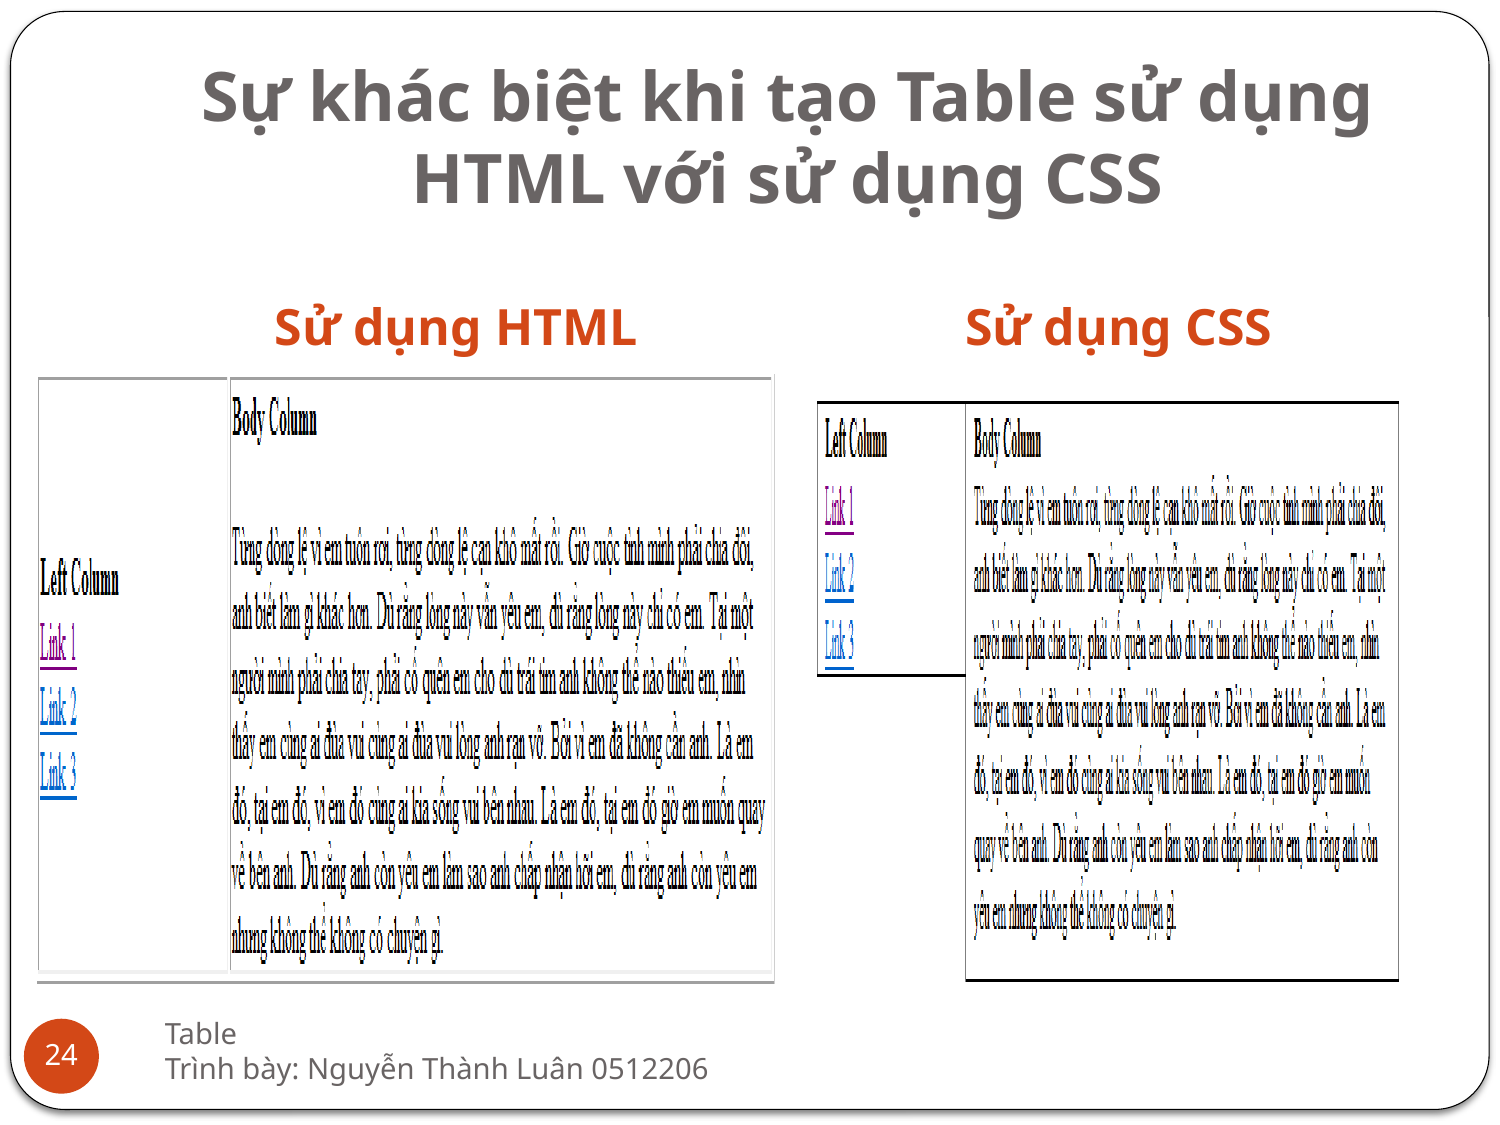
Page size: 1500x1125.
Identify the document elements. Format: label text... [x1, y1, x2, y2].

slide_number 24 [23, 1018, 99, 1094]
list Sử dụng CSS [811, 236, 1426, 362]
title Sự khác biệt khi tạo Table sử dụng HTML với sử dụng CSS [150, 44, 1425, 233]
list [812, 362, 1426, 1076]
footer Table Trình bày: Nguyễn Thành Luân 0512206 [150, 1012, 800, 1088]
list Sử dụng HTML [149, 236, 763, 364]
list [37, 374, 776, 988]
